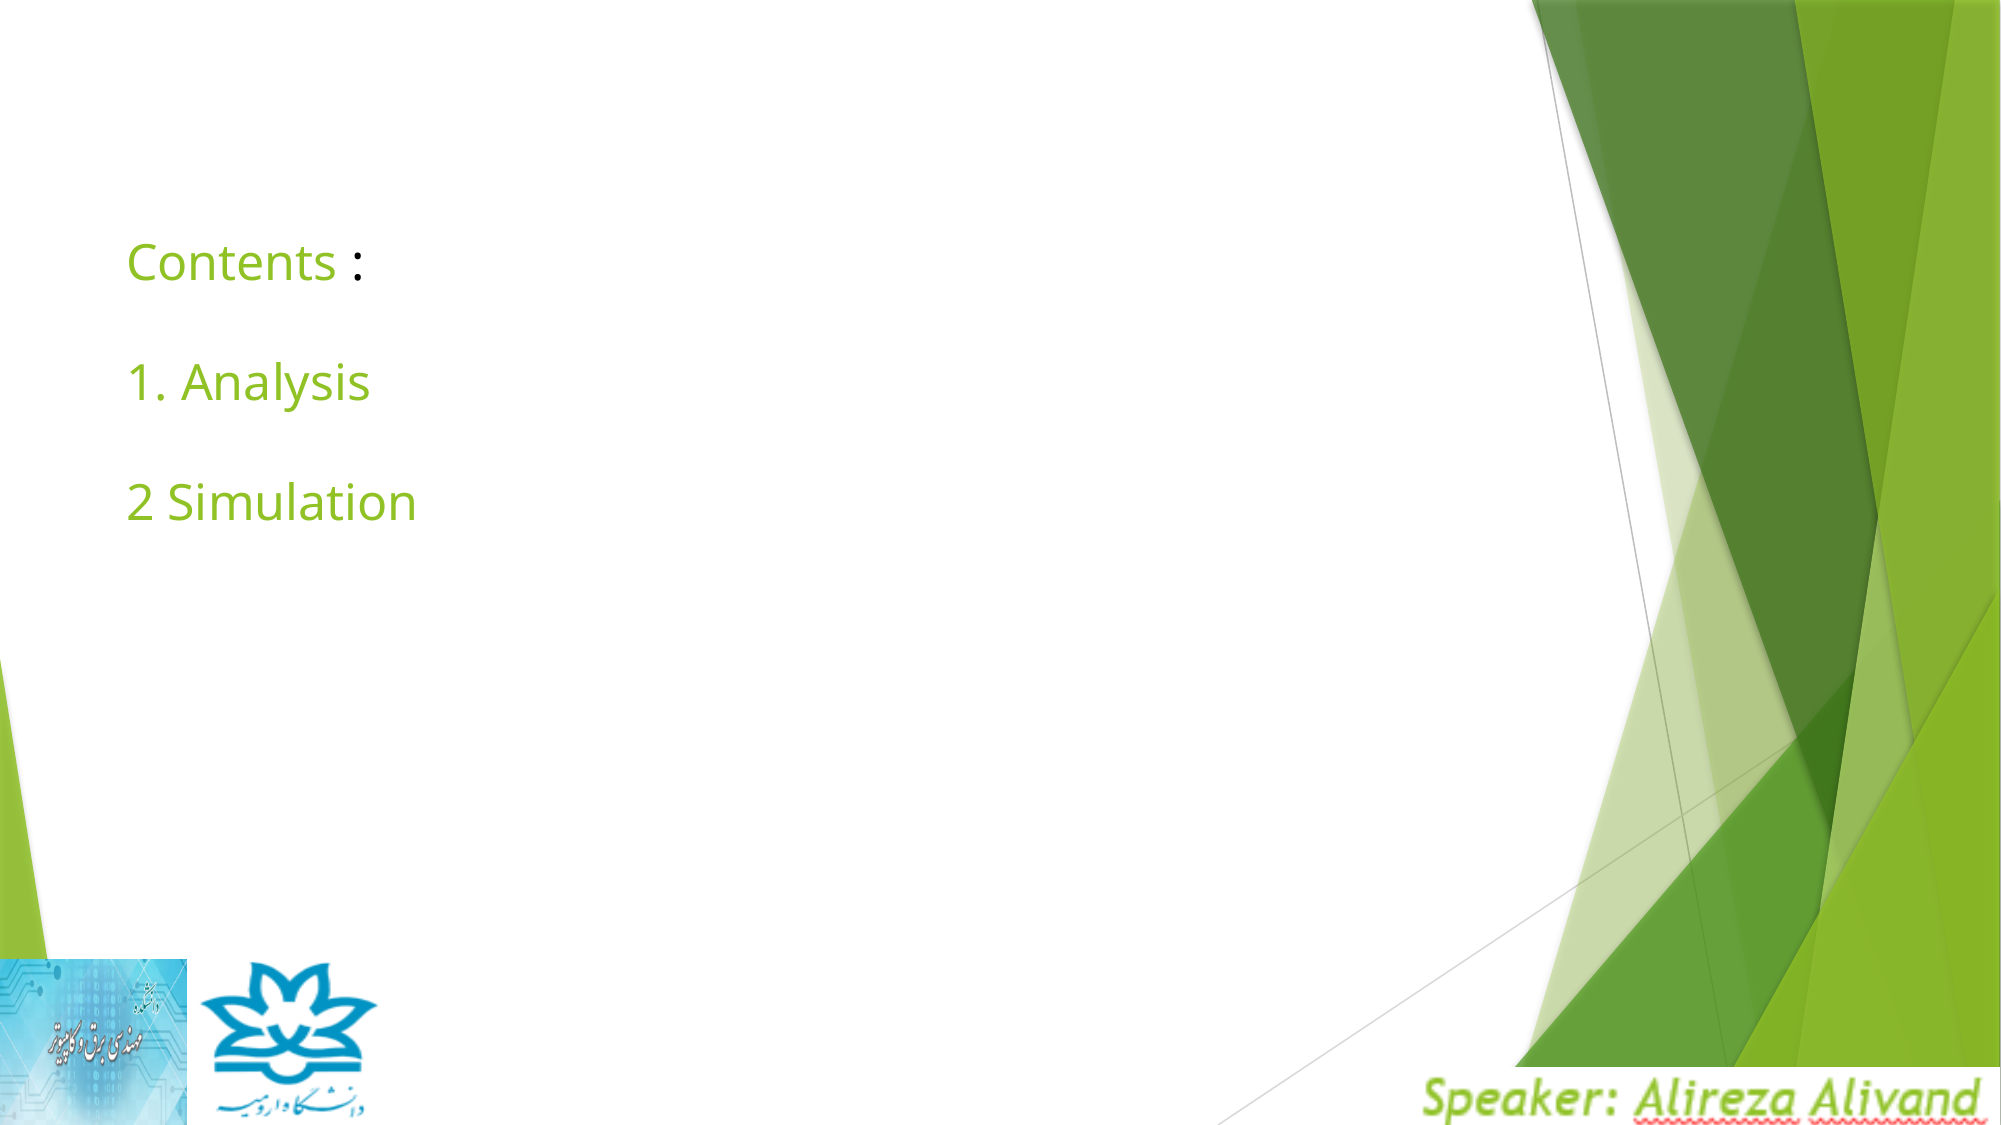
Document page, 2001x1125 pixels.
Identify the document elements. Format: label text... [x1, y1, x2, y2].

picture [1401, 1066, 2000, 1125]
title Contents : 1. Analysis 2 Simulation [111, 222, 1522, 1050]
picture [0, 959, 393, 1125]
